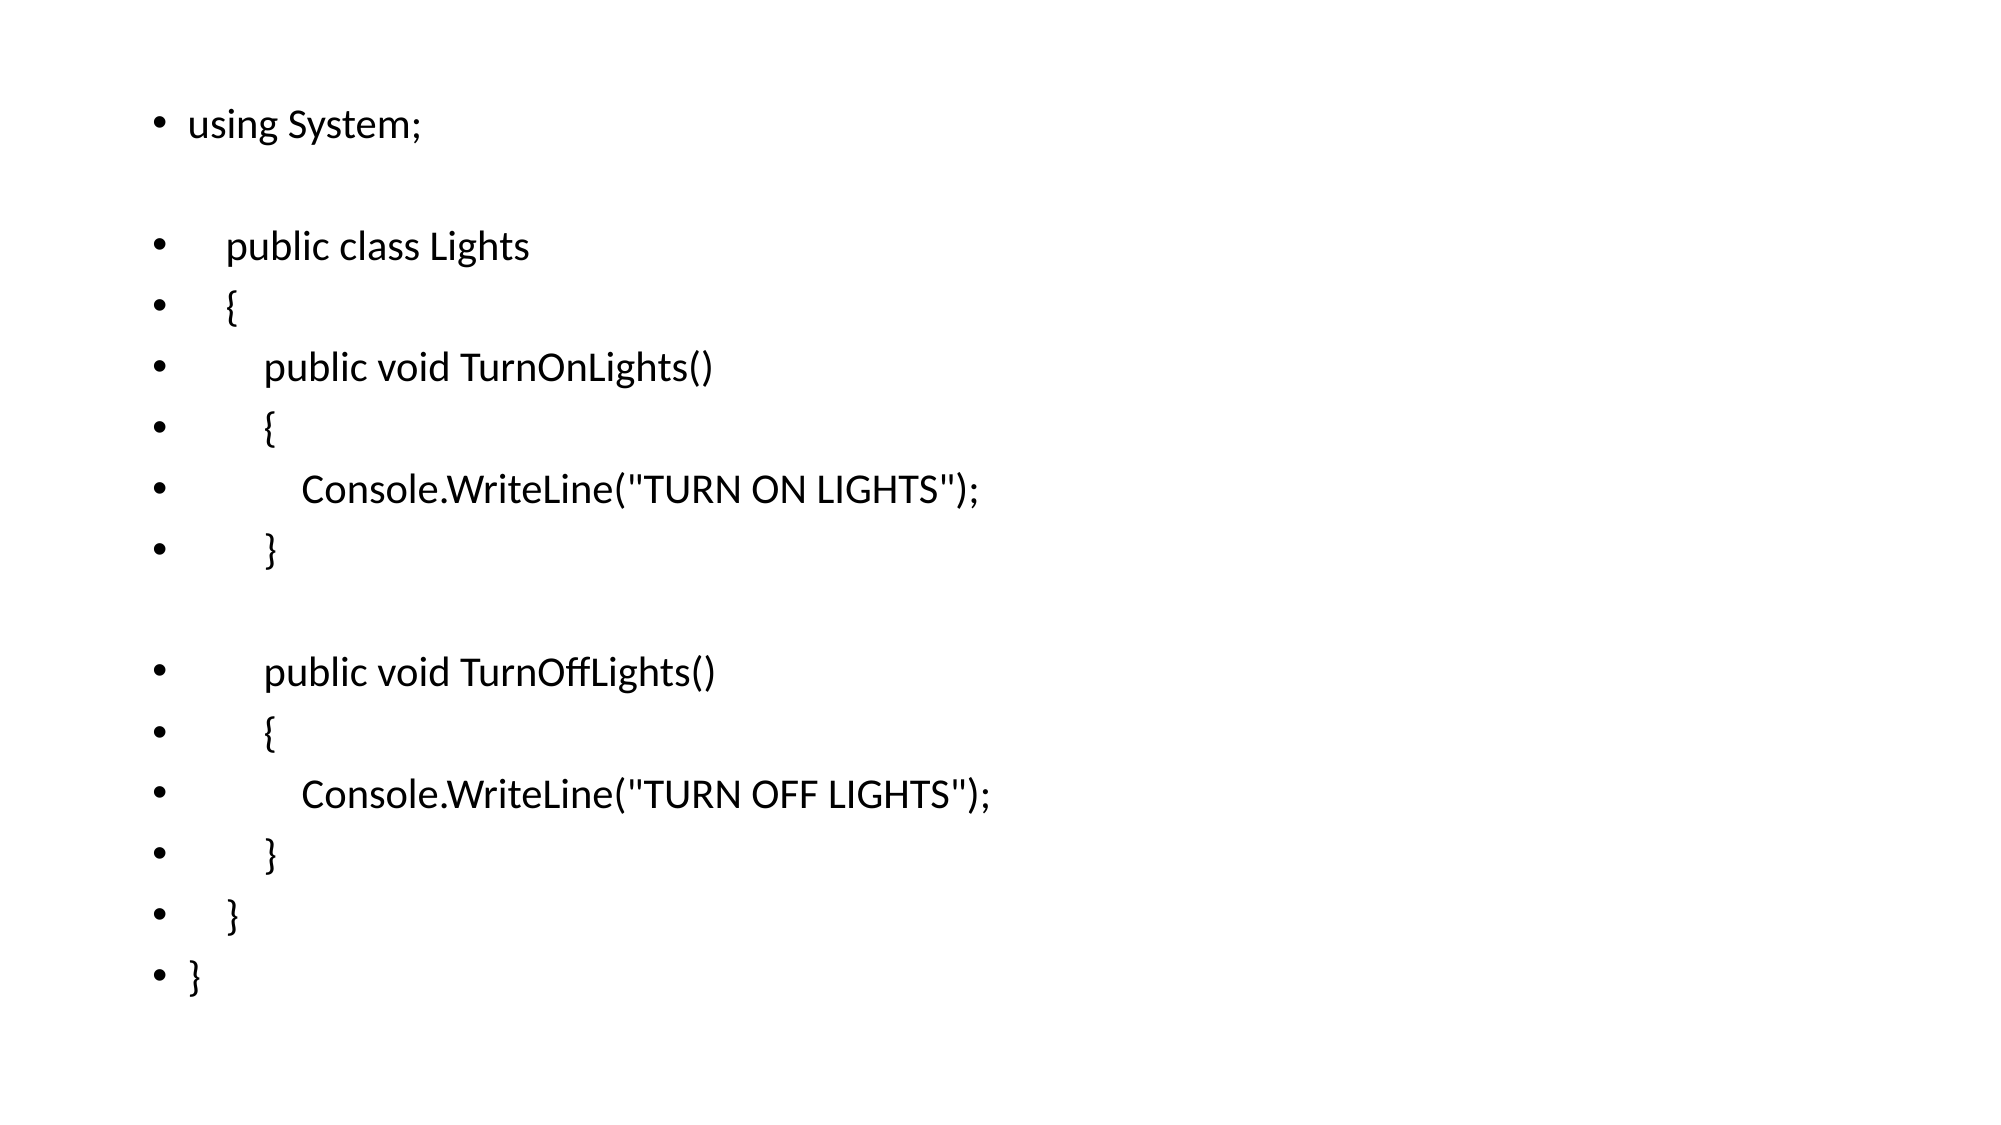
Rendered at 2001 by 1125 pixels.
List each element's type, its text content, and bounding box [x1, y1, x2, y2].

list using System; public class Lights { public void TurnOnLights() { Console.WriteLine("TURN ON LIGHTS"); } public void TurnOffLights() { Console.WriteLine("TURN OFF LIGHTS"); } } } [137, 94, 1863, 1014]
